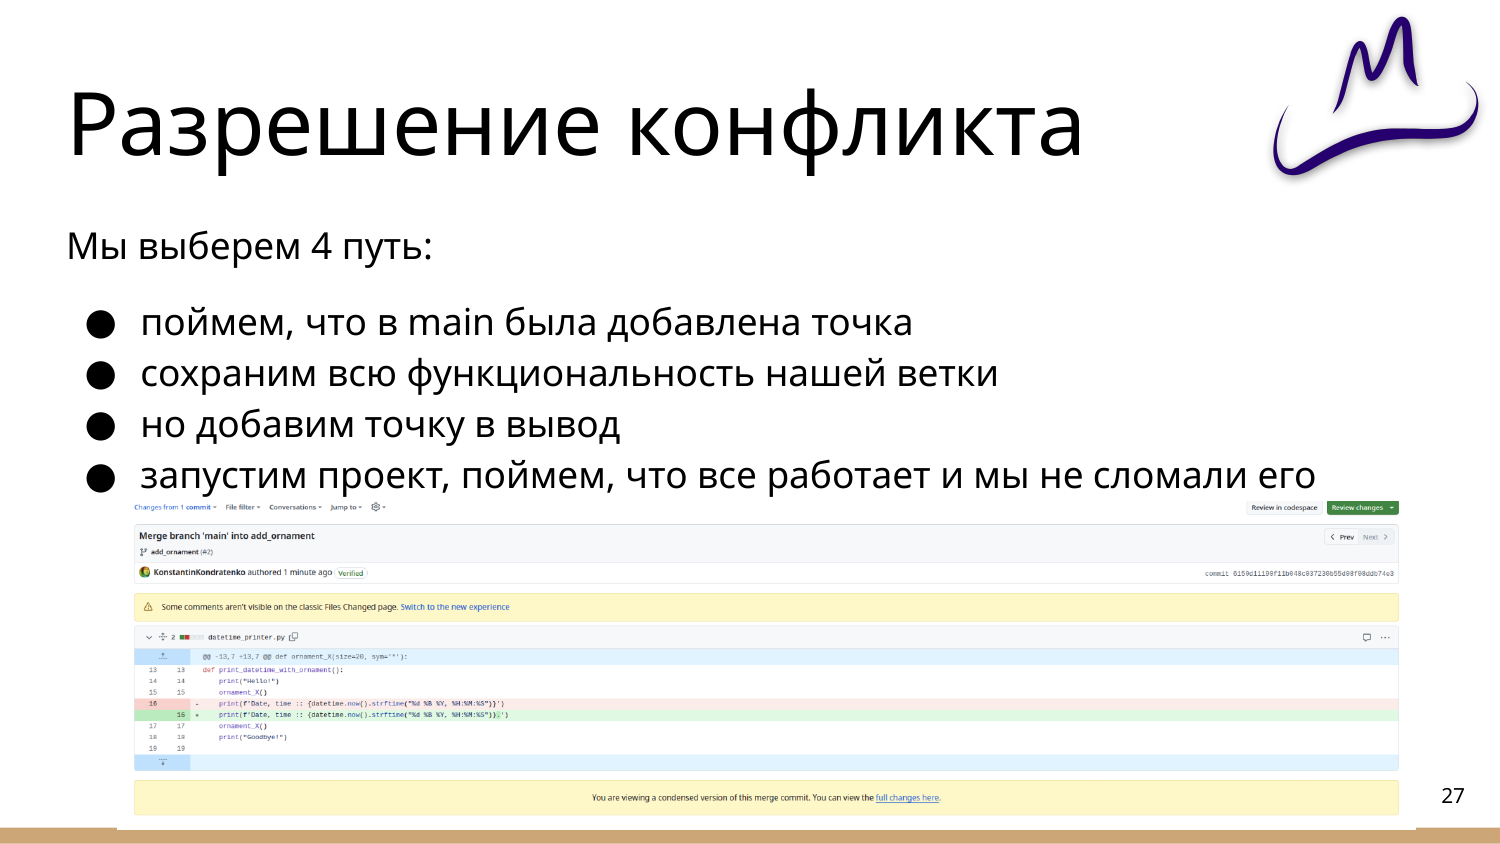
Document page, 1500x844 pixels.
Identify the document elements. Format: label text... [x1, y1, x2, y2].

picture [116, 501, 1416, 830]
picture [1253, 0, 1500, 190]
slide_number ‹#› [1420, 764, 1480, 830]
title Разрешение конфликта [51, 51, 1246, 189]
list Мы выберем 4 путь: поймем, что в main была добавлена точка сохраним всю функциональность нашей ветки но добавим точку в вывод запустим проект, поймем, что все работает и мы не сломали его [51, 200, 1449, 512]
